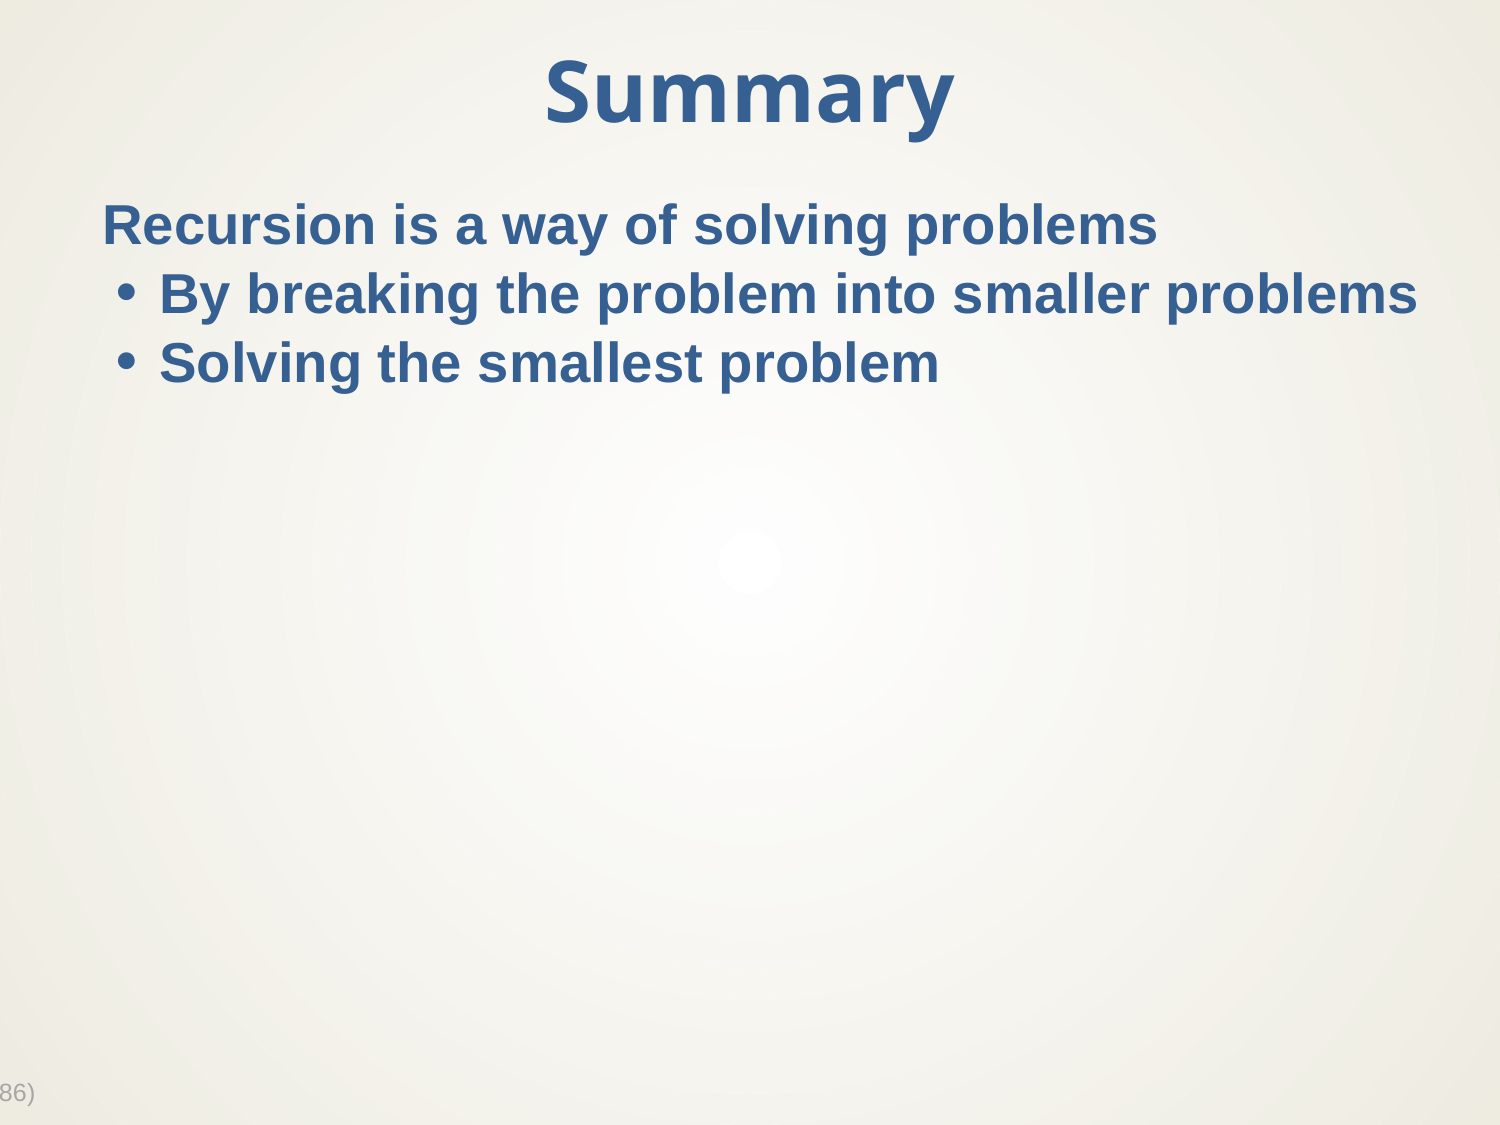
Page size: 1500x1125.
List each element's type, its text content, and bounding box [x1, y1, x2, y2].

list Recursion is a way of solving problems By breaking the problem into smaller problems Solving the smallest problem [56, 187, 1444, 1036]
title Summary [0, 24, 1500, 166]
